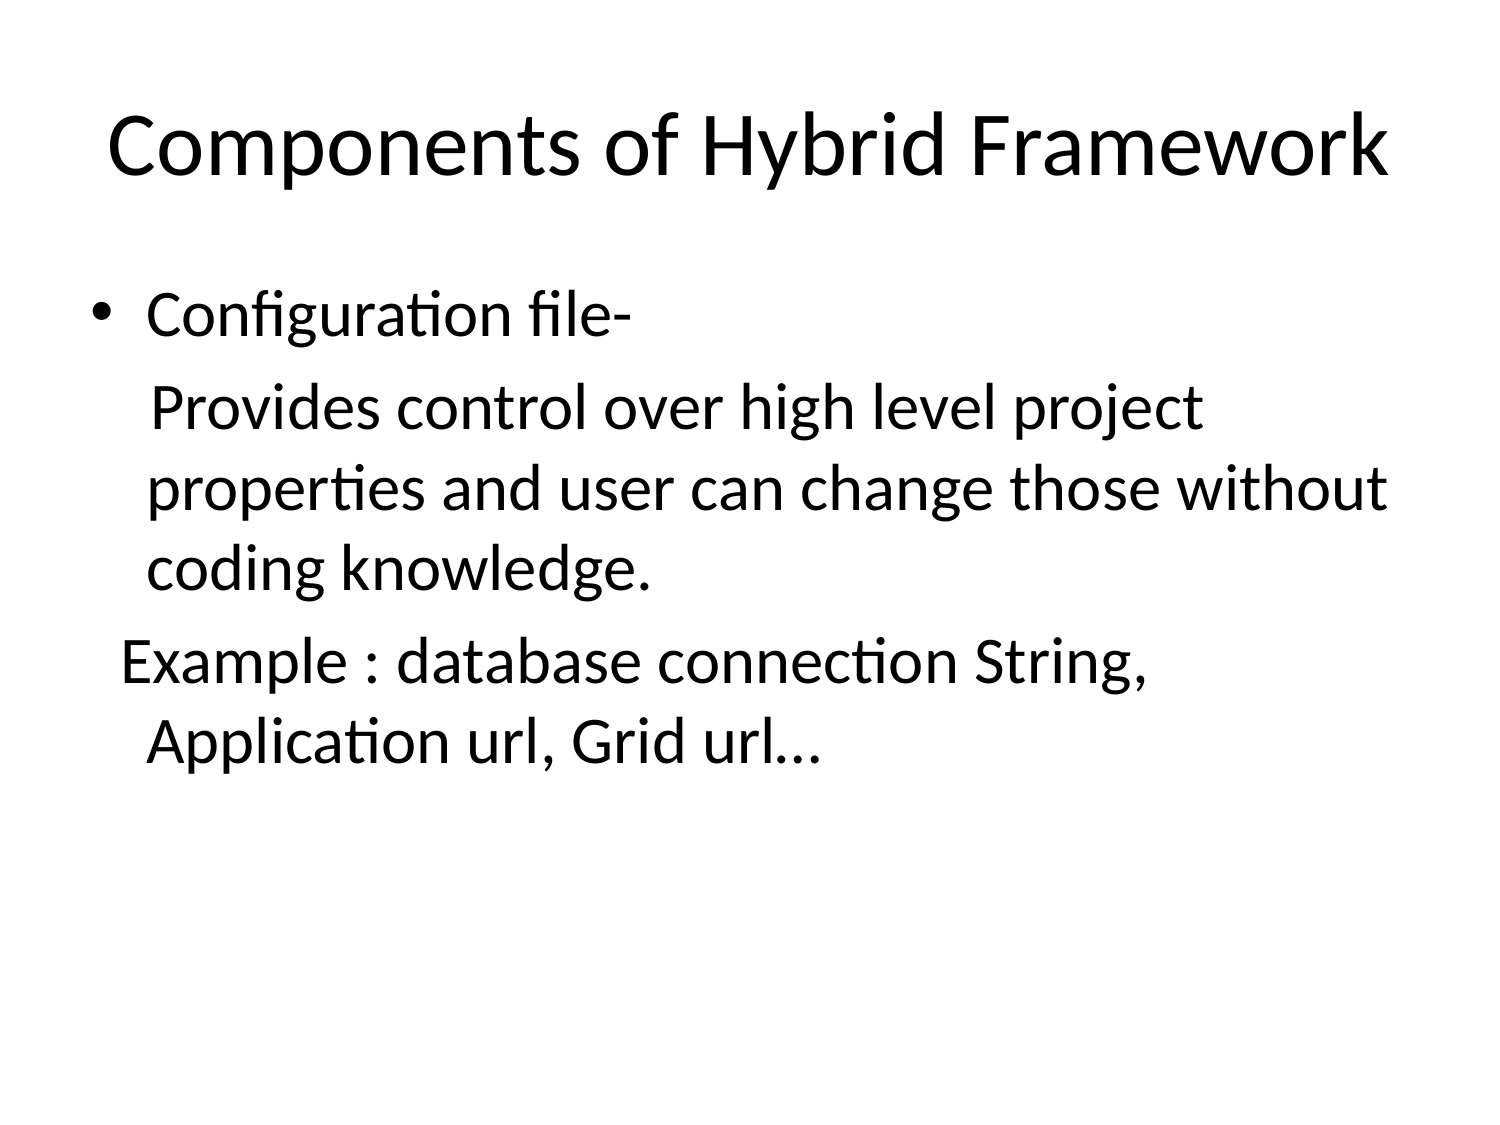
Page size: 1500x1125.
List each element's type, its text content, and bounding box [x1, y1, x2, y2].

title Components of Hybrid Framework [75, 45, 1425, 233]
list Configuration file- Provides control over high level project properties and user can change those without coding knowledge. Example : database connection String, Application url, Grid url… [75, 262, 1425, 1005]
